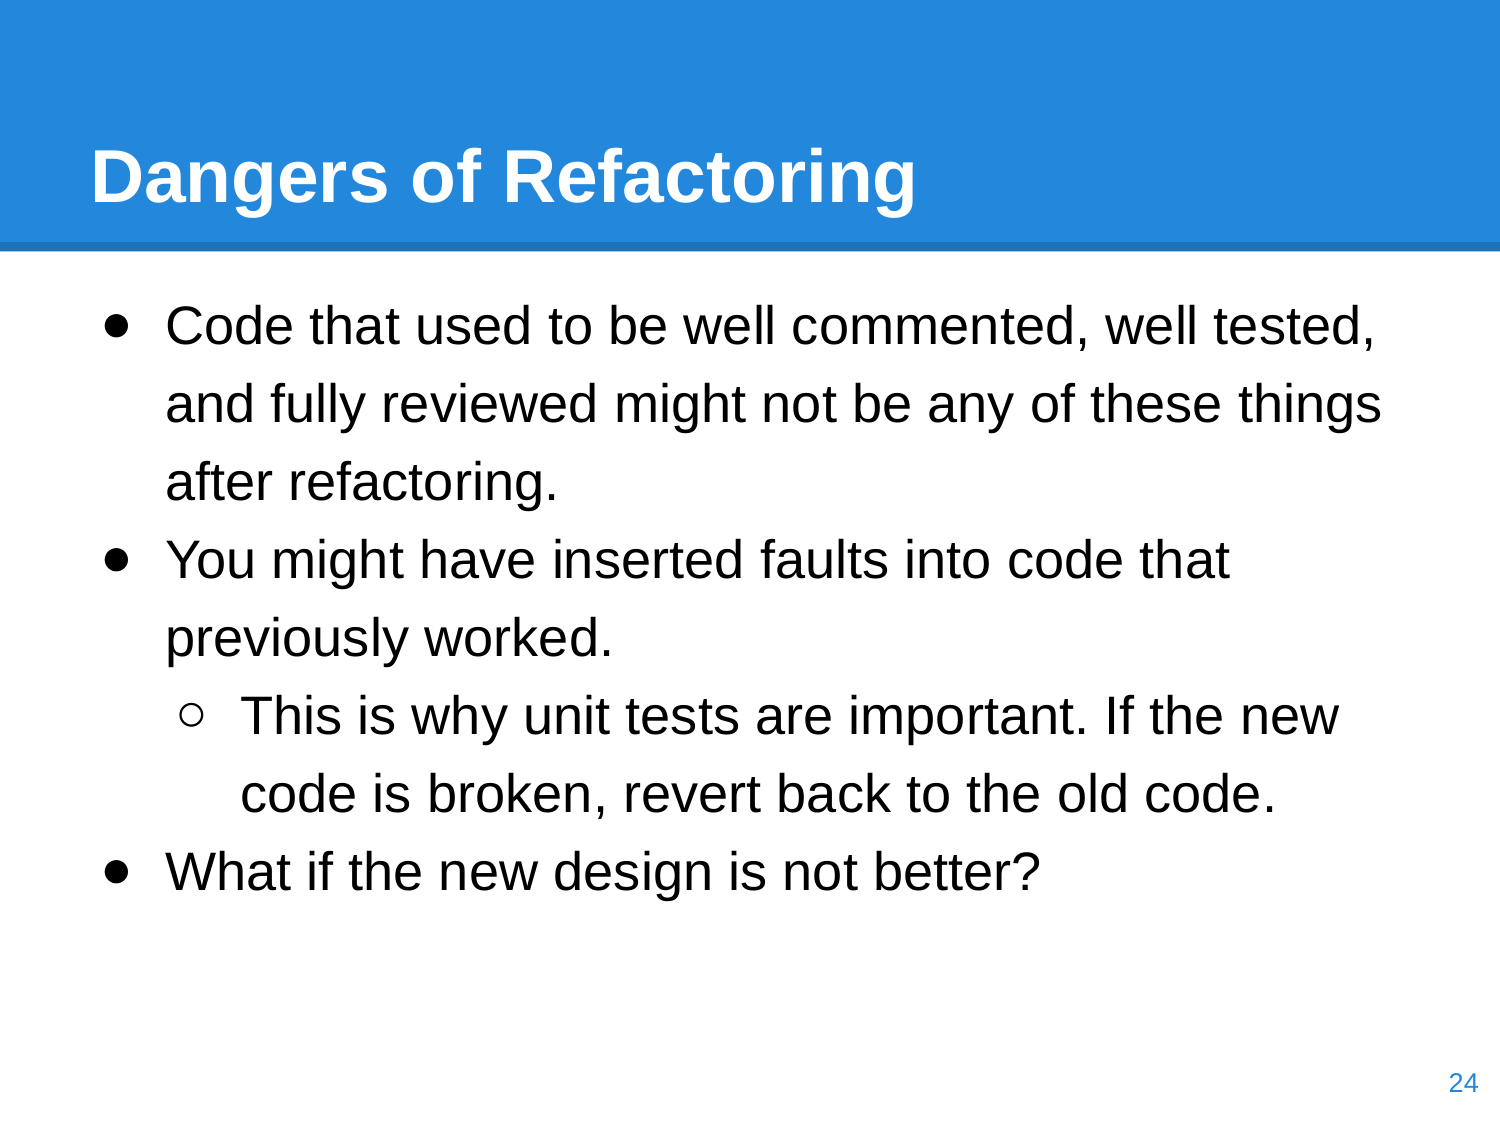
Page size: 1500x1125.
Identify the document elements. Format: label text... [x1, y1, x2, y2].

slide_number ‹#› [1403, 1038, 1494, 1125]
title Dangers of Refactoring [75, 45, 1425, 233]
list Code that used to be well commented, well tested, and fully reviewed might not be any of these things after refactoring. You might have inserted faults into code that previously worked. This is why unit tests are important. If the new code is broken, revert back to the old code. What if the new design is not better? [75, 262, 1425, 1078]
